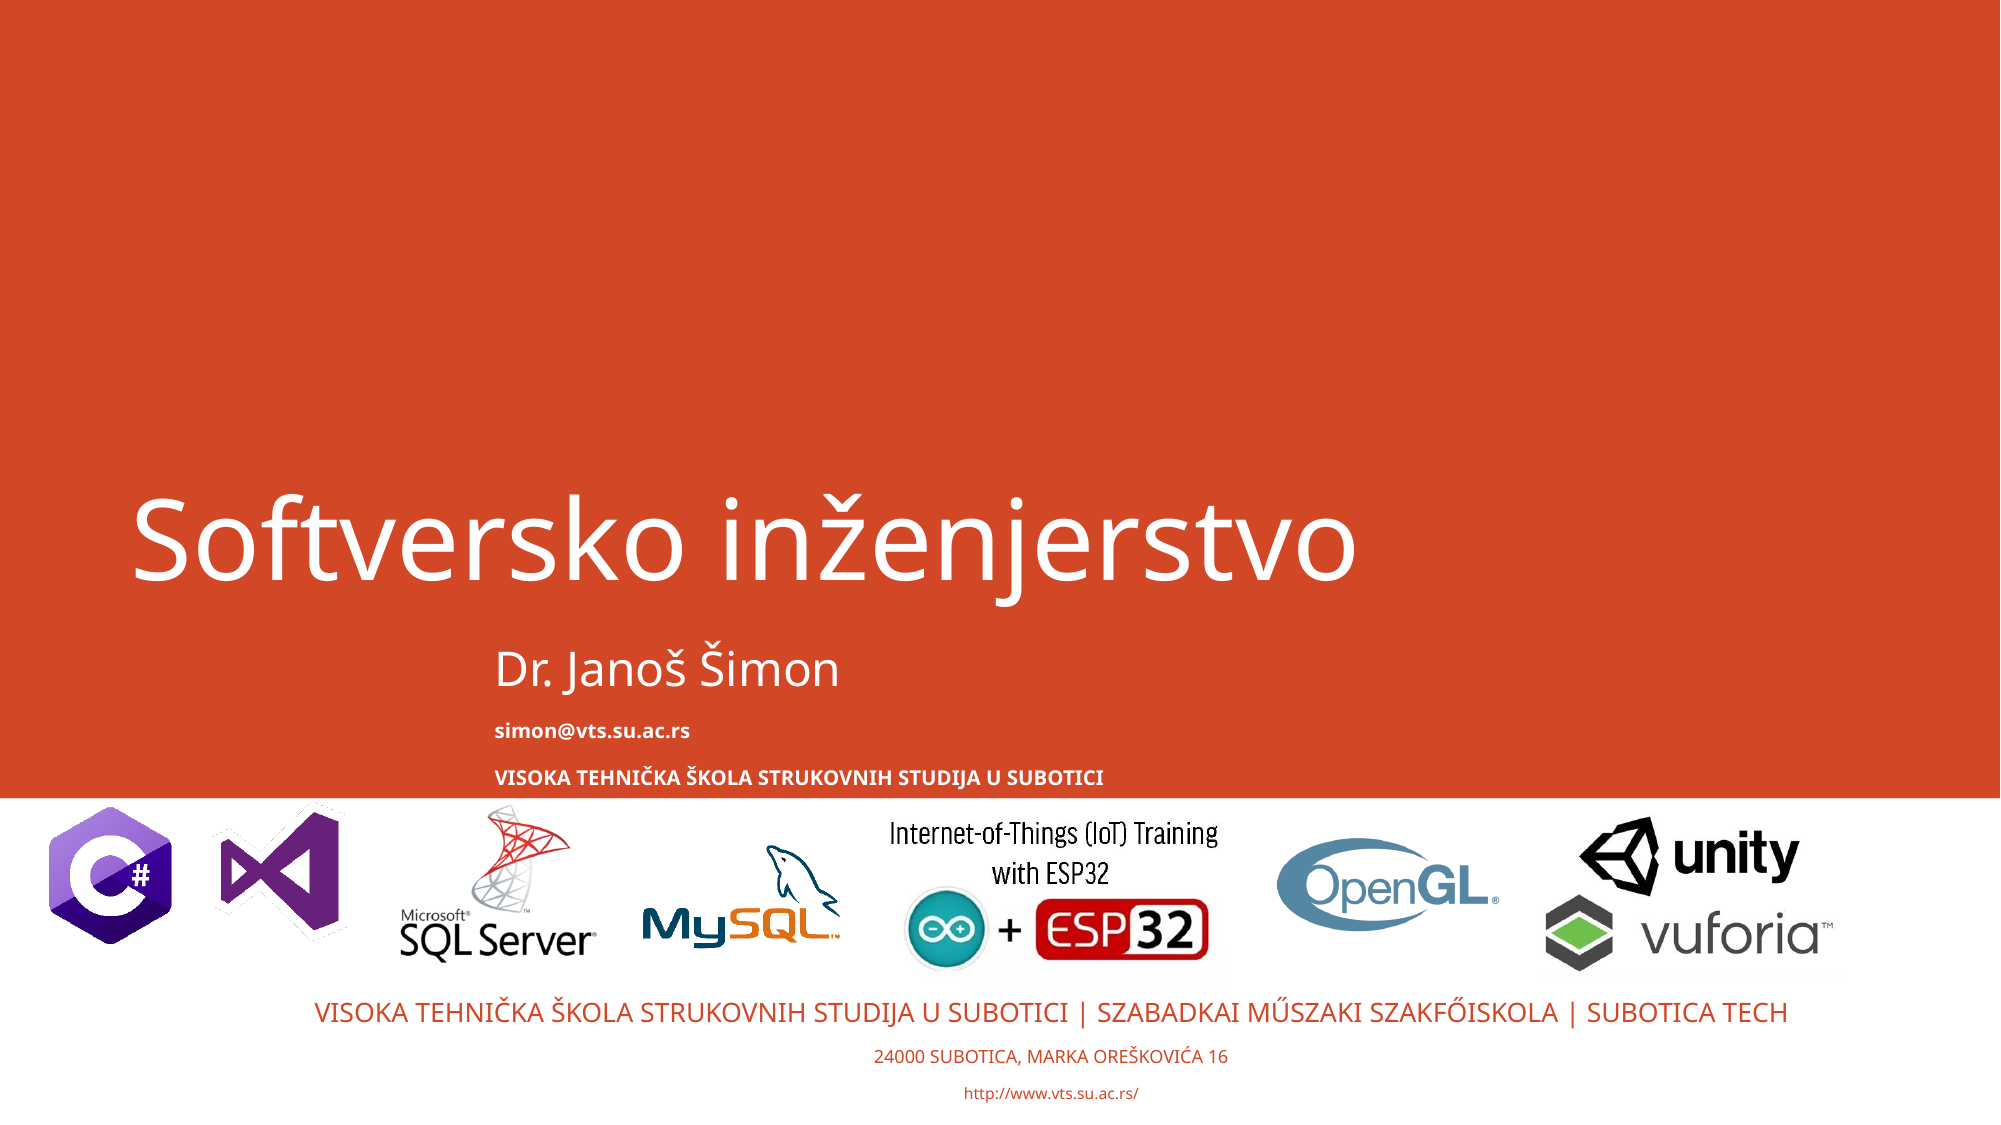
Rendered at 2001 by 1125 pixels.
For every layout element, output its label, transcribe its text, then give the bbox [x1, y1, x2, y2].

picture [42, 801, 178, 950]
picture [212, 801, 347, 941]
subtitle VISOKA TEHNIČKA ŠKOLA STRUKOVNIH STUDIJA U SUBOTICI | SZABADKAI MŰSZAKI SZAKFŐISKOLA | SUBOTICA TECH 24000 SUBOTICA, MARKA OREŠKOVIĆA 16 http://www.vts.su.ac.rs/ [285, 972, 1817, 1125]
picture [1269, 833, 1503, 936]
picture [875, 800, 1235, 988]
title Softversko inženjerstvo [115, 219, 1841, 611]
picture [381, 801, 607, 967]
picture [1537, 812, 1841, 979]
picture [642, 824, 840, 973]
text_box Dr. Janoš Šimon simon@vts.su.ac.rs VISOKA TEHNIČKA ŠKOLA STRUKOVNIH STUDIJA U SUBOTICI [479, 602, 1755, 800]
